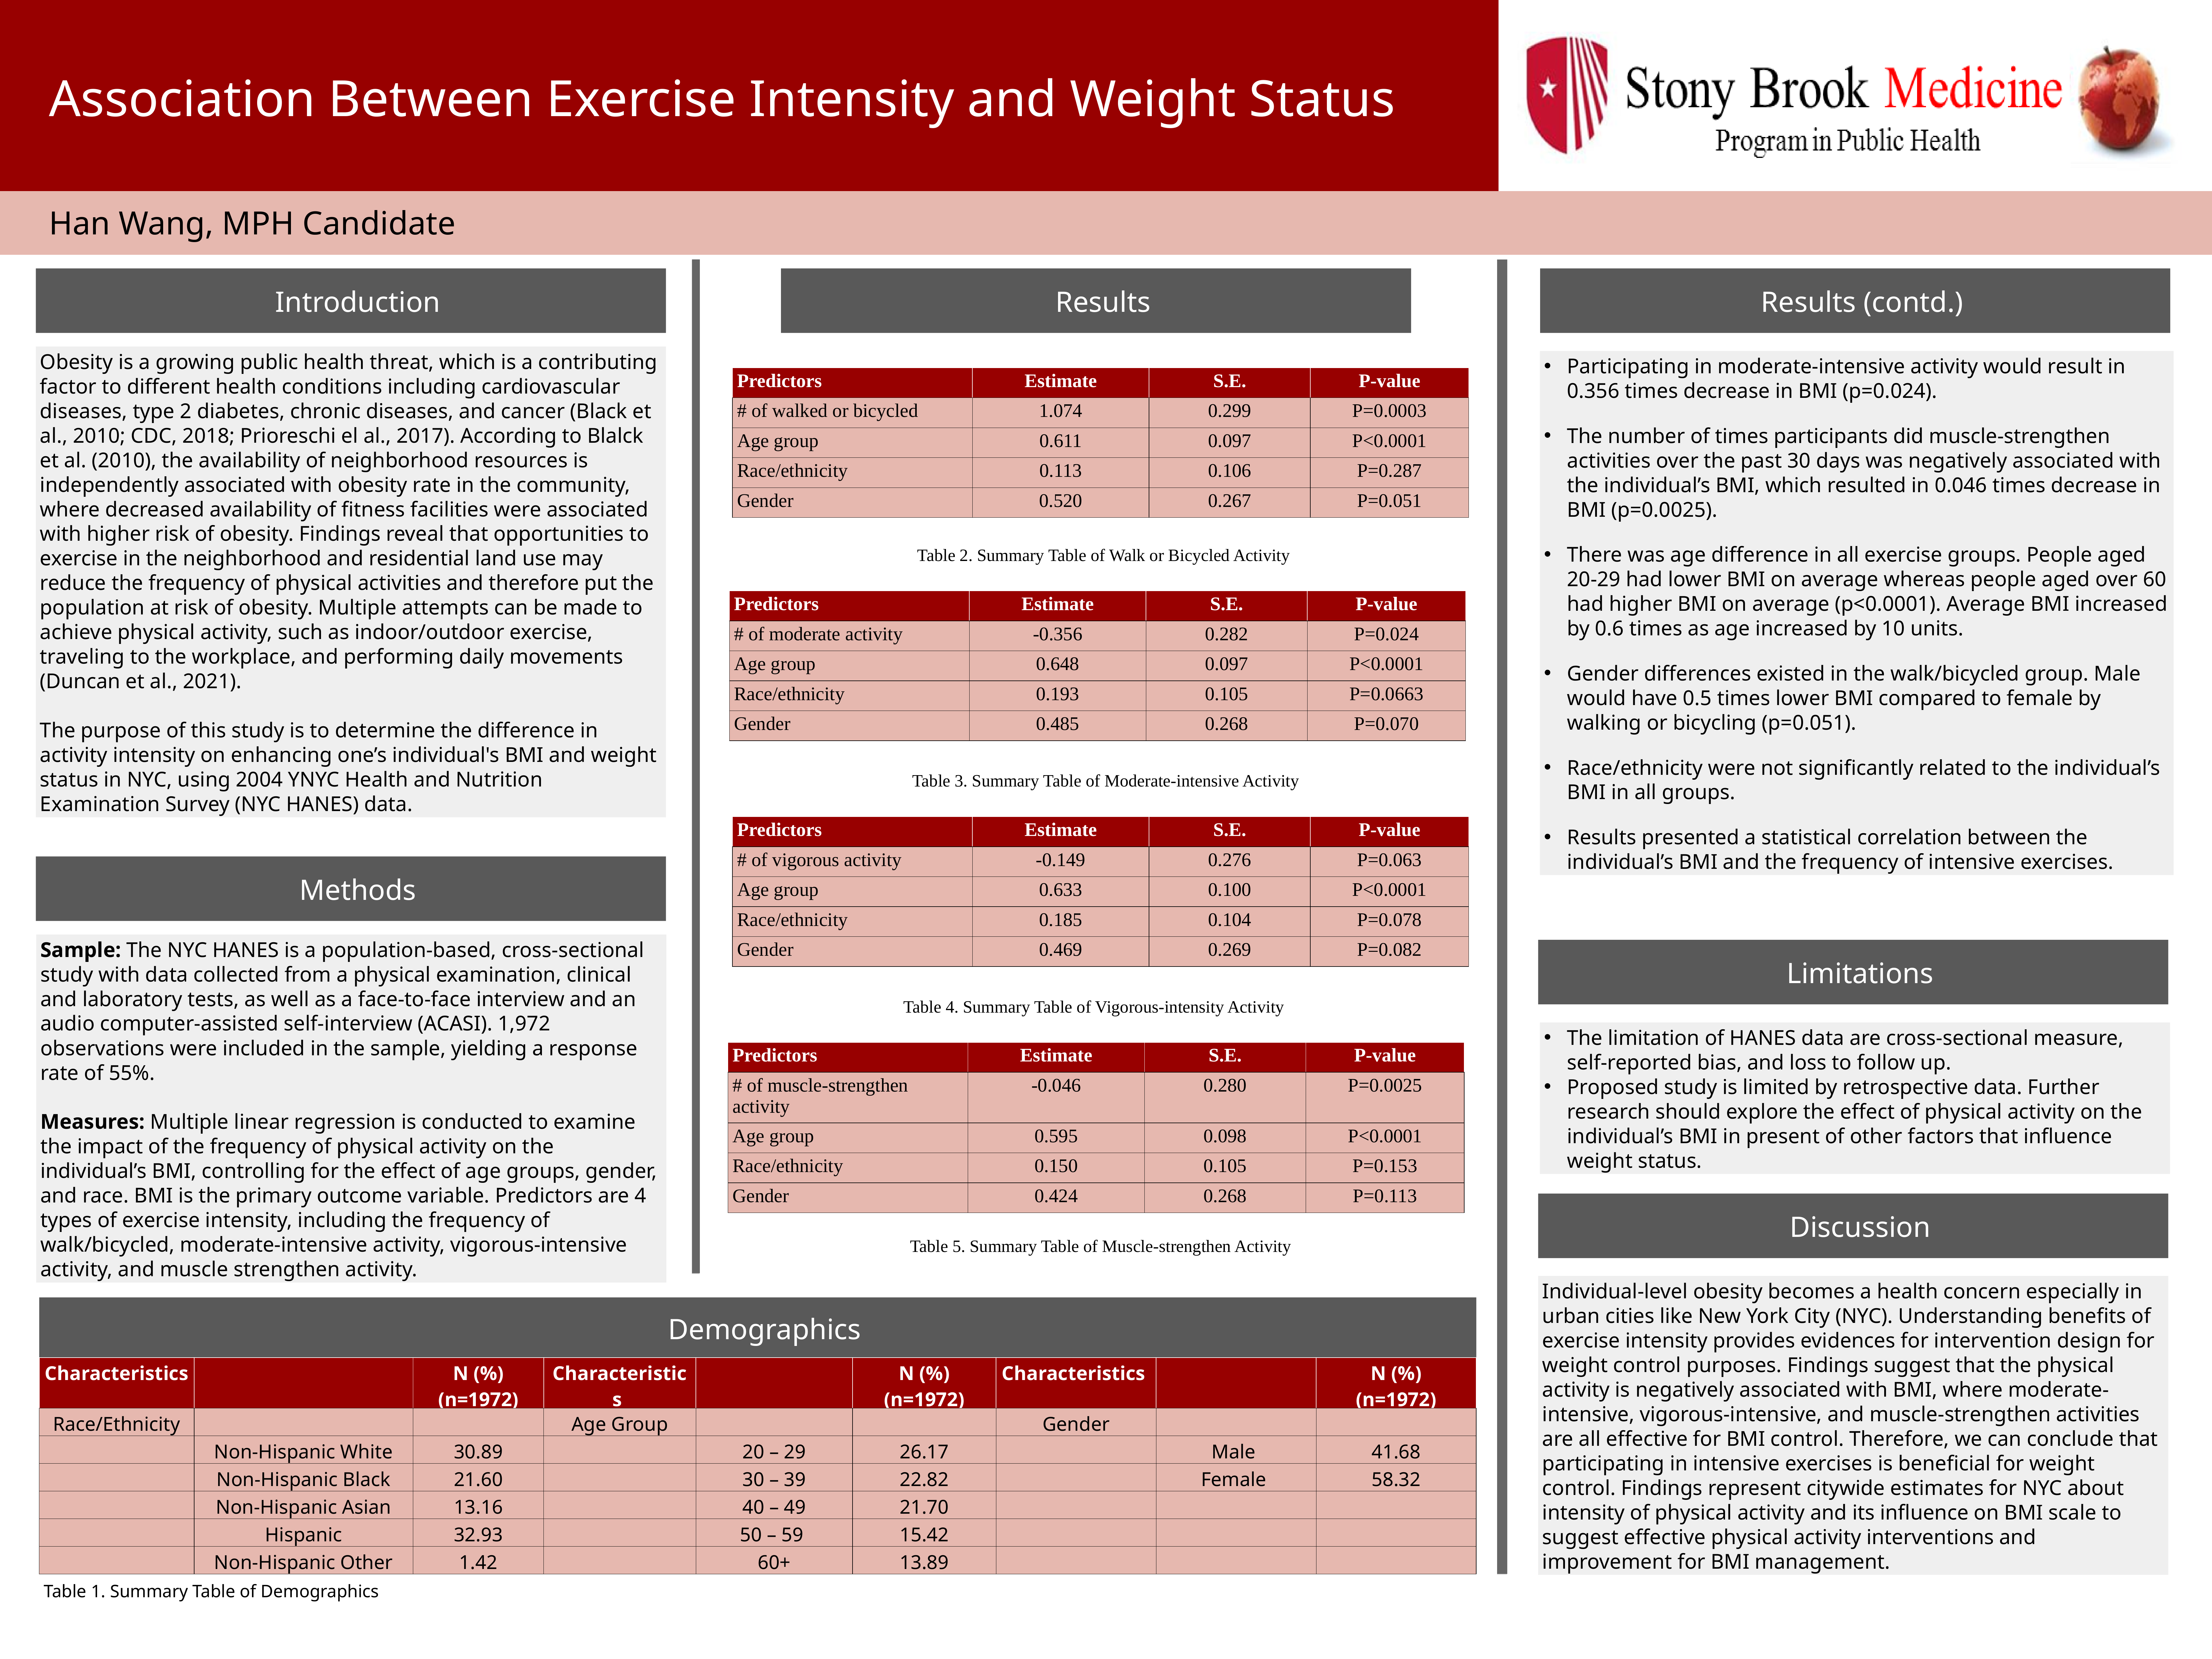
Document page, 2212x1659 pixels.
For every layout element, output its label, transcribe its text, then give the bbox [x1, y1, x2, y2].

table_header P-value [1306, 1043, 1464, 1072]
table_cell 1.074 [973, 398, 1149, 428]
table_cell [544, 1519, 696, 1546]
table_header N (%) (n=1972) [853, 1358, 996, 1408]
table_cell 0.104 [1149, 907, 1310, 936]
text_box Participating in moderate-intensive activity would result in 0.356 times decrease in BMI (p=0.024). The number of times participants did muscle-strengthen activities over the past 30 days was negatively associated with the individual’s BMI, which resulted in 0.046 times decrease in BMI (p=0.0025). There was age difference in all exercise groups. People aged 20-29 had lower BMI on average whereas people aged over 60 had higher BMI on average (p<0.0001). Average BMI increased by 0.6 times as age increased by 10 units. Gender differences existed in the walk/bicycled group. Male would have 0.5 times lower BMI compared to female by walking or bicycling (p=0.051). Race/ethnicity were not significantly related to the individual’s BMI in all groups. Results presented a statistical correlation between the individual’s BMI and the frequency of intensive exercises. [1540, 351, 2174, 875]
text_box Table 4. Summary Table of Vigorous-intensity Activity [861, 993, 1332, 1018]
table_cell 13.89 [853, 1547, 996, 1574]
text_box Han Wang, MPH Candidate [44, 200, 761, 244]
table_cell [39, 1491, 194, 1519]
table_header Estimate [968, 1043, 1144, 1072]
text_box [692, 259, 700, 1273]
table_cell [1156, 1408, 1316, 1436]
table_header S.E. [1149, 368, 1310, 398]
table_cell 0.276 [1149, 847, 1310, 877]
table_cell P=0.0025 [1306, 1073, 1464, 1123]
table_cell 32.93 [413, 1519, 543, 1546]
table_header Predictors [730, 591, 969, 621]
table_header Estimate [970, 591, 1146, 621]
table_cell [1316, 1408, 1476, 1436]
table_cell Age group [733, 428, 972, 457]
table_cell 60+ [696, 1547, 852, 1574]
table_cell Race/ethnicity [733, 458, 972, 488]
title Association Between Exercise Intensity and Weight Status [44, 36, 1495, 164]
table_cell [1316, 1519, 1476, 1546]
table_header P-value [1311, 817, 1469, 846]
table_header Predictors [728, 1043, 968, 1072]
table_cell [544, 1464, 696, 1491]
table_cell 1.42 [413, 1547, 543, 1574]
table_cell Hispanic [194, 1519, 413, 1546]
table_cell Male [1156, 1436, 1316, 1463]
table_cell -0.149 [973, 847, 1149, 877]
text_box The limitation of HANES data are cross-sectional measure, self-reported bias, and loss to follow up. Proposed study is limited by retrospective data. Further research should explore the effect of physical activity on the individual’s BMI in present of other factors that influence weight status. [1540, 1022, 2170, 1174]
table_cell P=0.113 [1306, 1183, 1464, 1213]
table_cell Non-Hispanic Black [194, 1464, 413, 1491]
table_cell Gender [733, 488, 972, 517]
table_cell [996, 1491, 1156, 1519]
table_cell Race/ethnicity [733, 907, 972, 936]
table_cell 0.469 [973, 937, 1149, 966]
text_box [1497, 259, 1508, 1574]
text_box Methods [36, 856, 666, 921]
table_header N (%) (n=1972) [413, 1358, 543, 1408]
table_cell [39, 1436, 194, 1463]
text_box Table 2. Summary Table of Walk or Bicycled Activity [880, 541, 1332, 567]
table_cell 0.268 [1146, 711, 1307, 740]
table_header N (%) (n=1972) [1316, 1358, 1476, 1408]
table_cell 0.424 [968, 1183, 1144, 1213]
table_header Predictors [733, 368, 972, 398]
table_cell 13.16 [413, 1491, 543, 1519]
table_cell 0.097 [1146, 651, 1307, 680]
table_cell 0.100 [1149, 877, 1310, 906]
table_cell [544, 1547, 696, 1574]
table_cell 0.520 [973, 488, 1149, 517]
text_box Table 5. Summary Table of Muscle-strengthen Activity [870, 1232, 1332, 1258]
table_cell [1316, 1547, 1476, 1574]
table_cell 0.098 [1145, 1123, 1306, 1153]
table_cell [996, 1547, 1156, 1574]
table_cell 58.32 [1316, 1464, 1476, 1491]
table_cell [1316, 1491, 1476, 1519]
table_cell 50 – 59 [696, 1519, 852, 1546]
table_cell 0.485 [970, 711, 1146, 740]
table_cell P=0.153 [1306, 1153, 1464, 1182]
table_cell Race/ethnicity [730, 681, 969, 711]
table_cell 21.60 [413, 1464, 543, 1491]
table_cell Age group [733, 877, 972, 906]
table_cell 0.267 [1149, 488, 1310, 517]
table_cell P=0.082 [1311, 937, 1469, 966]
table_header S.E. [1149, 817, 1310, 846]
table_header P-value [1308, 591, 1465, 621]
table_cell P<0.0001 [1311, 428, 1469, 457]
table_cell 22.82 [853, 1464, 996, 1491]
table_cell [996, 1464, 1156, 1491]
table_cell 40 – 49 [696, 1491, 852, 1519]
table_cell 0.280 [1145, 1073, 1306, 1123]
table_header Estimate [973, 817, 1149, 846]
table_cell [39, 1464, 194, 1491]
table_cell Age group [728, 1123, 968, 1153]
table_cell 0.185 [973, 907, 1149, 936]
table_header P-value [1311, 368, 1469, 398]
table_cell 21.70 [853, 1491, 996, 1519]
table_header Characteristics [996, 1358, 1156, 1408]
table_cell # of walked or bicycled [733, 398, 972, 428]
table_cell Gender [733, 937, 972, 966]
table_cell 41.68 [1316, 1436, 1476, 1463]
text_box Table 1. Summary Table of Demographics [39, 1578, 407, 1603]
table_cell 0.633 [973, 877, 1149, 906]
table_cell Race/Ethnicity [39, 1408, 194, 1436]
table_cell 26.17 [853, 1436, 996, 1463]
table_cell Race/ethnicity [728, 1153, 968, 1182]
table_cell 0.193 [970, 681, 1146, 711]
table_header [194, 1358, 413, 1408]
table_cell -0.356 [970, 621, 1146, 651]
table_cell # of muscle-strengthen activity [728, 1073, 968, 1123]
text_box Results (contd.) [1540, 268, 2171, 333]
table_cell 0.105 [1146, 681, 1307, 711]
table_cell P=0.0003 [1311, 398, 1469, 428]
table_cell [853, 1408, 996, 1436]
table_header Predictors [733, 817, 972, 846]
table_cell 0.611 [973, 428, 1149, 457]
table_cell P<0.0001 [1308, 651, 1465, 680]
table_cell 0.105 [1145, 1153, 1306, 1182]
text_box Obesity is a growing public health threat, which is a contributing factor to different health conditions including cardiovascular diseases, type 2 diabetes, chronic diseases, and cancer (Black et al., 2010; CDC, 2018; Prioreschi el al., 2017). According to Blalck et al. (2010), the availability of neighborhood resources is independently associated with obesity rate in the community, where decreased availability of fitness facilities were associated with higher risk of obesity. Findings reveal that opportunities to exercise in the neighborhood and residential land use may reduce the frequency of physical activities and therefore put the population at risk of obesity. Multiple attempts can be made to achieve physical activity, such as indoor/outdoor exercise, traveling to the workplace, and performing daily movements (Duncan et al., 2021). The purpose of this study is to determine the difference in activity intensity on enhancing one’s individual's BMI and weight status in NYC, using 2004 YNYC Health and Nutrition Examination Survey (NYC HANES) data. [36, 346, 666, 818]
table_cell 0.282 [1146, 621, 1307, 651]
table_cell 15.42 [853, 1519, 996, 1546]
table_cell P=0.078 [1311, 907, 1469, 936]
text_box Demographics [39, 1297, 1477, 1357]
table_cell P=0.063 [1311, 847, 1469, 877]
table_cell P=0.0663 [1308, 681, 1465, 711]
table_cell 0.106 [1149, 458, 1310, 488]
text_box [0, 0, 1498, 191]
table_cell Gender [728, 1183, 968, 1213]
table_cell [39, 1519, 194, 1546]
table_header [1156, 1358, 1316, 1408]
table_cell Age Group [544, 1408, 696, 1436]
table_header Estimate [973, 368, 1149, 398]
table_cell Female [1156, 1464, 1316, 1491]
table_cell [996, 1519, 1156, 1546]
picture [1498, 0, 2212, 191]
table_cell [544, 1436, 696, 1463]
table_header Characteristics [544, 1358, 696, 1408]
table_cell Gender [730, 711, 969, 740]
table_cell -0.046 [968, 1073, 1144, 1123]
text_box Sample: The NYC HANES is a population-based, cross-sectional study with data collected from a physical examination, clinical and laboratory tests, as well as a face-to-face interview and an audio computer-assisted self-interview (ACASI). 1,972 observations were included in the sample, yielding a response rate of 55%. Measures: Multiple linear regression is conducted to examine the impact of the frequency of physical activity on the individual’s BMI, controlling for the effect of age groups, gender, and race. BMI is the primary outcome variable. Predictors are 4 types of exercise intensity, including the frequency of walk/bicycled, moderate-intensive activity, vigorous-intensive activity, and muscle strengthen activity. [36, 934, 666, 1283]
table_cell P=0.024 [1308, 621, 1465, 651]
table_cell Non-Hispanic White [194, 1436, 413, 1463]
table_cell [996, 1436, 1156, 1463]
table_cell Gender [996, 1408, 1156, 1436]
table_cell 0.595 [968, 1123, 1144, 1153]
table_cell 20 – 29 [696, 1436, 852, 1463]
text_box Results [781, 268, 1411, 333]
table_cell 0.113 [973, 458, 1149, 488]
table_cell 0.269 [1149, 937, 1310, 966]
table_cell 0.097 [1149, 428, 1310, 457]
table_cell P<0.0001 [1306, 1123, 1464, 1153]
table_cell 30.89 [413, 1436, 543, 1463]
table_cell Non-Hispanic Asian [194, 1491, 413, 1519]
table_cell Age group [730, 651, 969, 680]
table_cell [413, 1408, 543, 1436]
text_box [0, 191, 2212, 255]
table_cell 0.268 [1145, 1183, 1306, 1213]
table_header Characteristics [40, 1358, 194, 1408]
table_cell 0.648 [970, 651, 1146, 680]
table_cell [39, 1547, 194, 1574]
table_cell [544, 1491, 696, 1519]
table_cell 0.299 [1149, 398, 1310, 428]
table_cell # of moderate activity [730, 621, 969, 651]
text_box Introduction [36, 268, 666, 333]
table_header S.E. [1146, 591, 1307, 621]
text_box Table 3. Summary Table of Moderate-intensive Activity [846, 767, 1366, 792]
table_cell [194, 1408, 413, 1436]
text_box Discussion [1538, 1194, 2168, 1258]
table_cell [1156, 1547, 1316, 1574]
table_header [696, 1358, 852, 1408]
table_cell 30 – 39 [696, 1464, 852, 1491]
table_cell P=0.051 [1311, 488, 1469, 517]
table_cell [1156, 1491, 1316, 1519]
table_cell [1156, 1519, 1316, 1546]
table_cell P<0.0001 [1311, 877, 1469, 906]
table_cell P=0.287 [1311, 458, 1469, 488]
table_cell Non-Hispanic Other [194, 1547, 413, 1574]
table_cell P=0.070 [1308, 711, 1465, 740]
table_cell 0.150 [968, 1153, 1144, 1182]
text_box Individual-level obesity becomes a health concern especially in urban cities like New York City (NYC). Understanding benefits of exercise intensity provides evidences for intervention design for weight control purposes. Findings suggest that the physical activity is negatively associated with BMI, where moderate-intensive, vigorous-intensive, and muscle-strengthen activities are all effective for BMI control. Therefore, we can conclude that participating in intensive exercises is beneficial for weight control. Findings represent citywide estimates for NYC about intensity of physical activity and its influence on BMI scale to suggest effective physical activity interventions and improvement for BMI management. [1538, 1276, 2168, 1575]
text_box Limitations [1538, 940, 2168, 1005]
table_cell [696, 1408, 852, 1436]
table_header S.E. [1145, 1043, 1306, 1072]
table_cell # of vigorous activity [733, 847, 972, 877]
